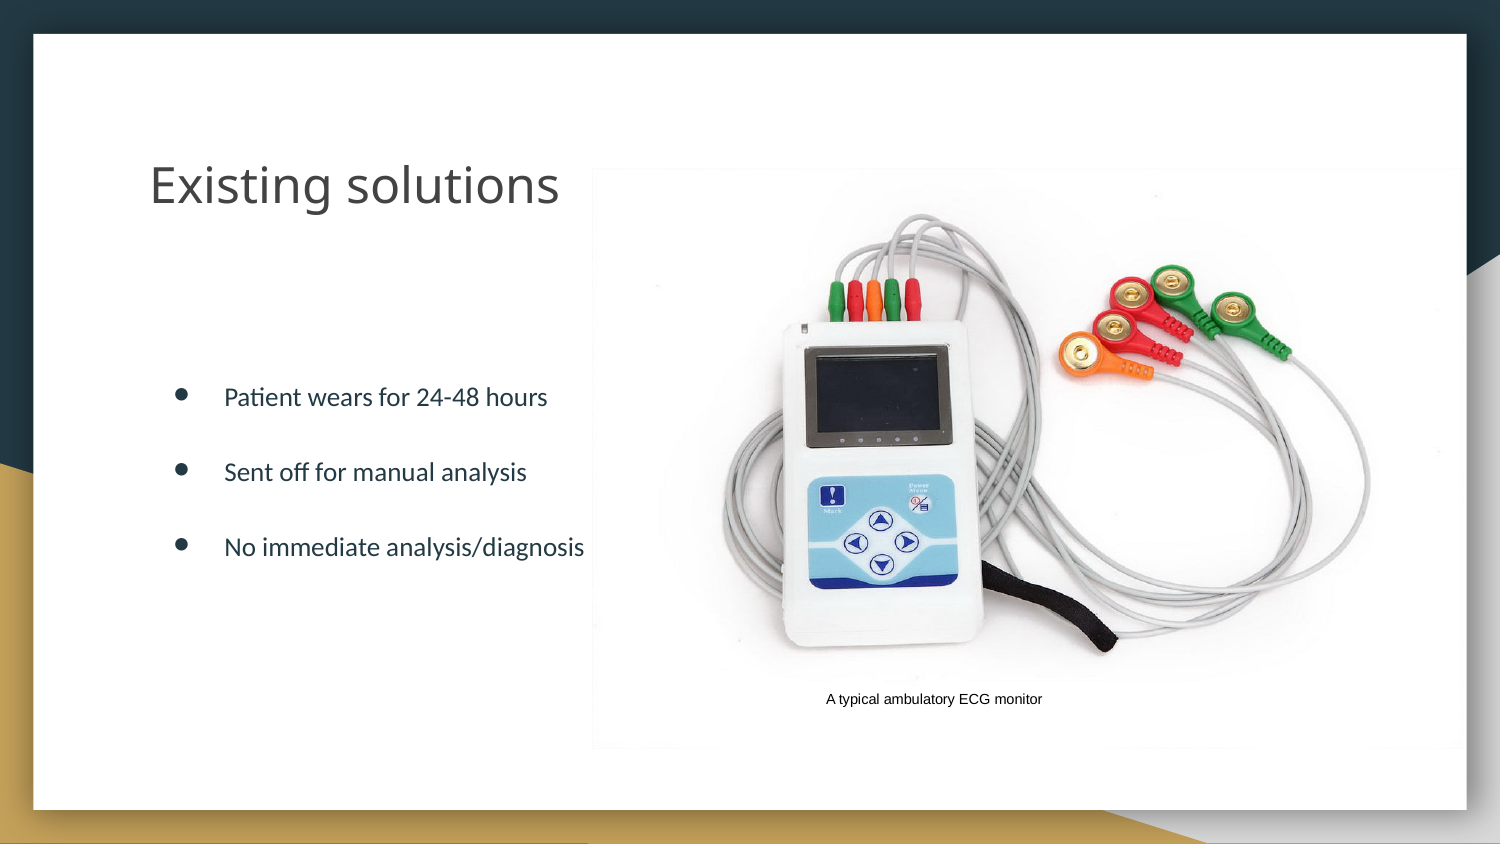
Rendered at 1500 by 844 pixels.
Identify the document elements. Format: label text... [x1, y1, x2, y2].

picture [591, 168, 1463, 750]
list Patient wears for 24-48 hours Sent off for manual analysis No immediate analysis/diagnosis [134, 252, 586, 729]
title Existing solutions [134, 138, 1366, 249]
